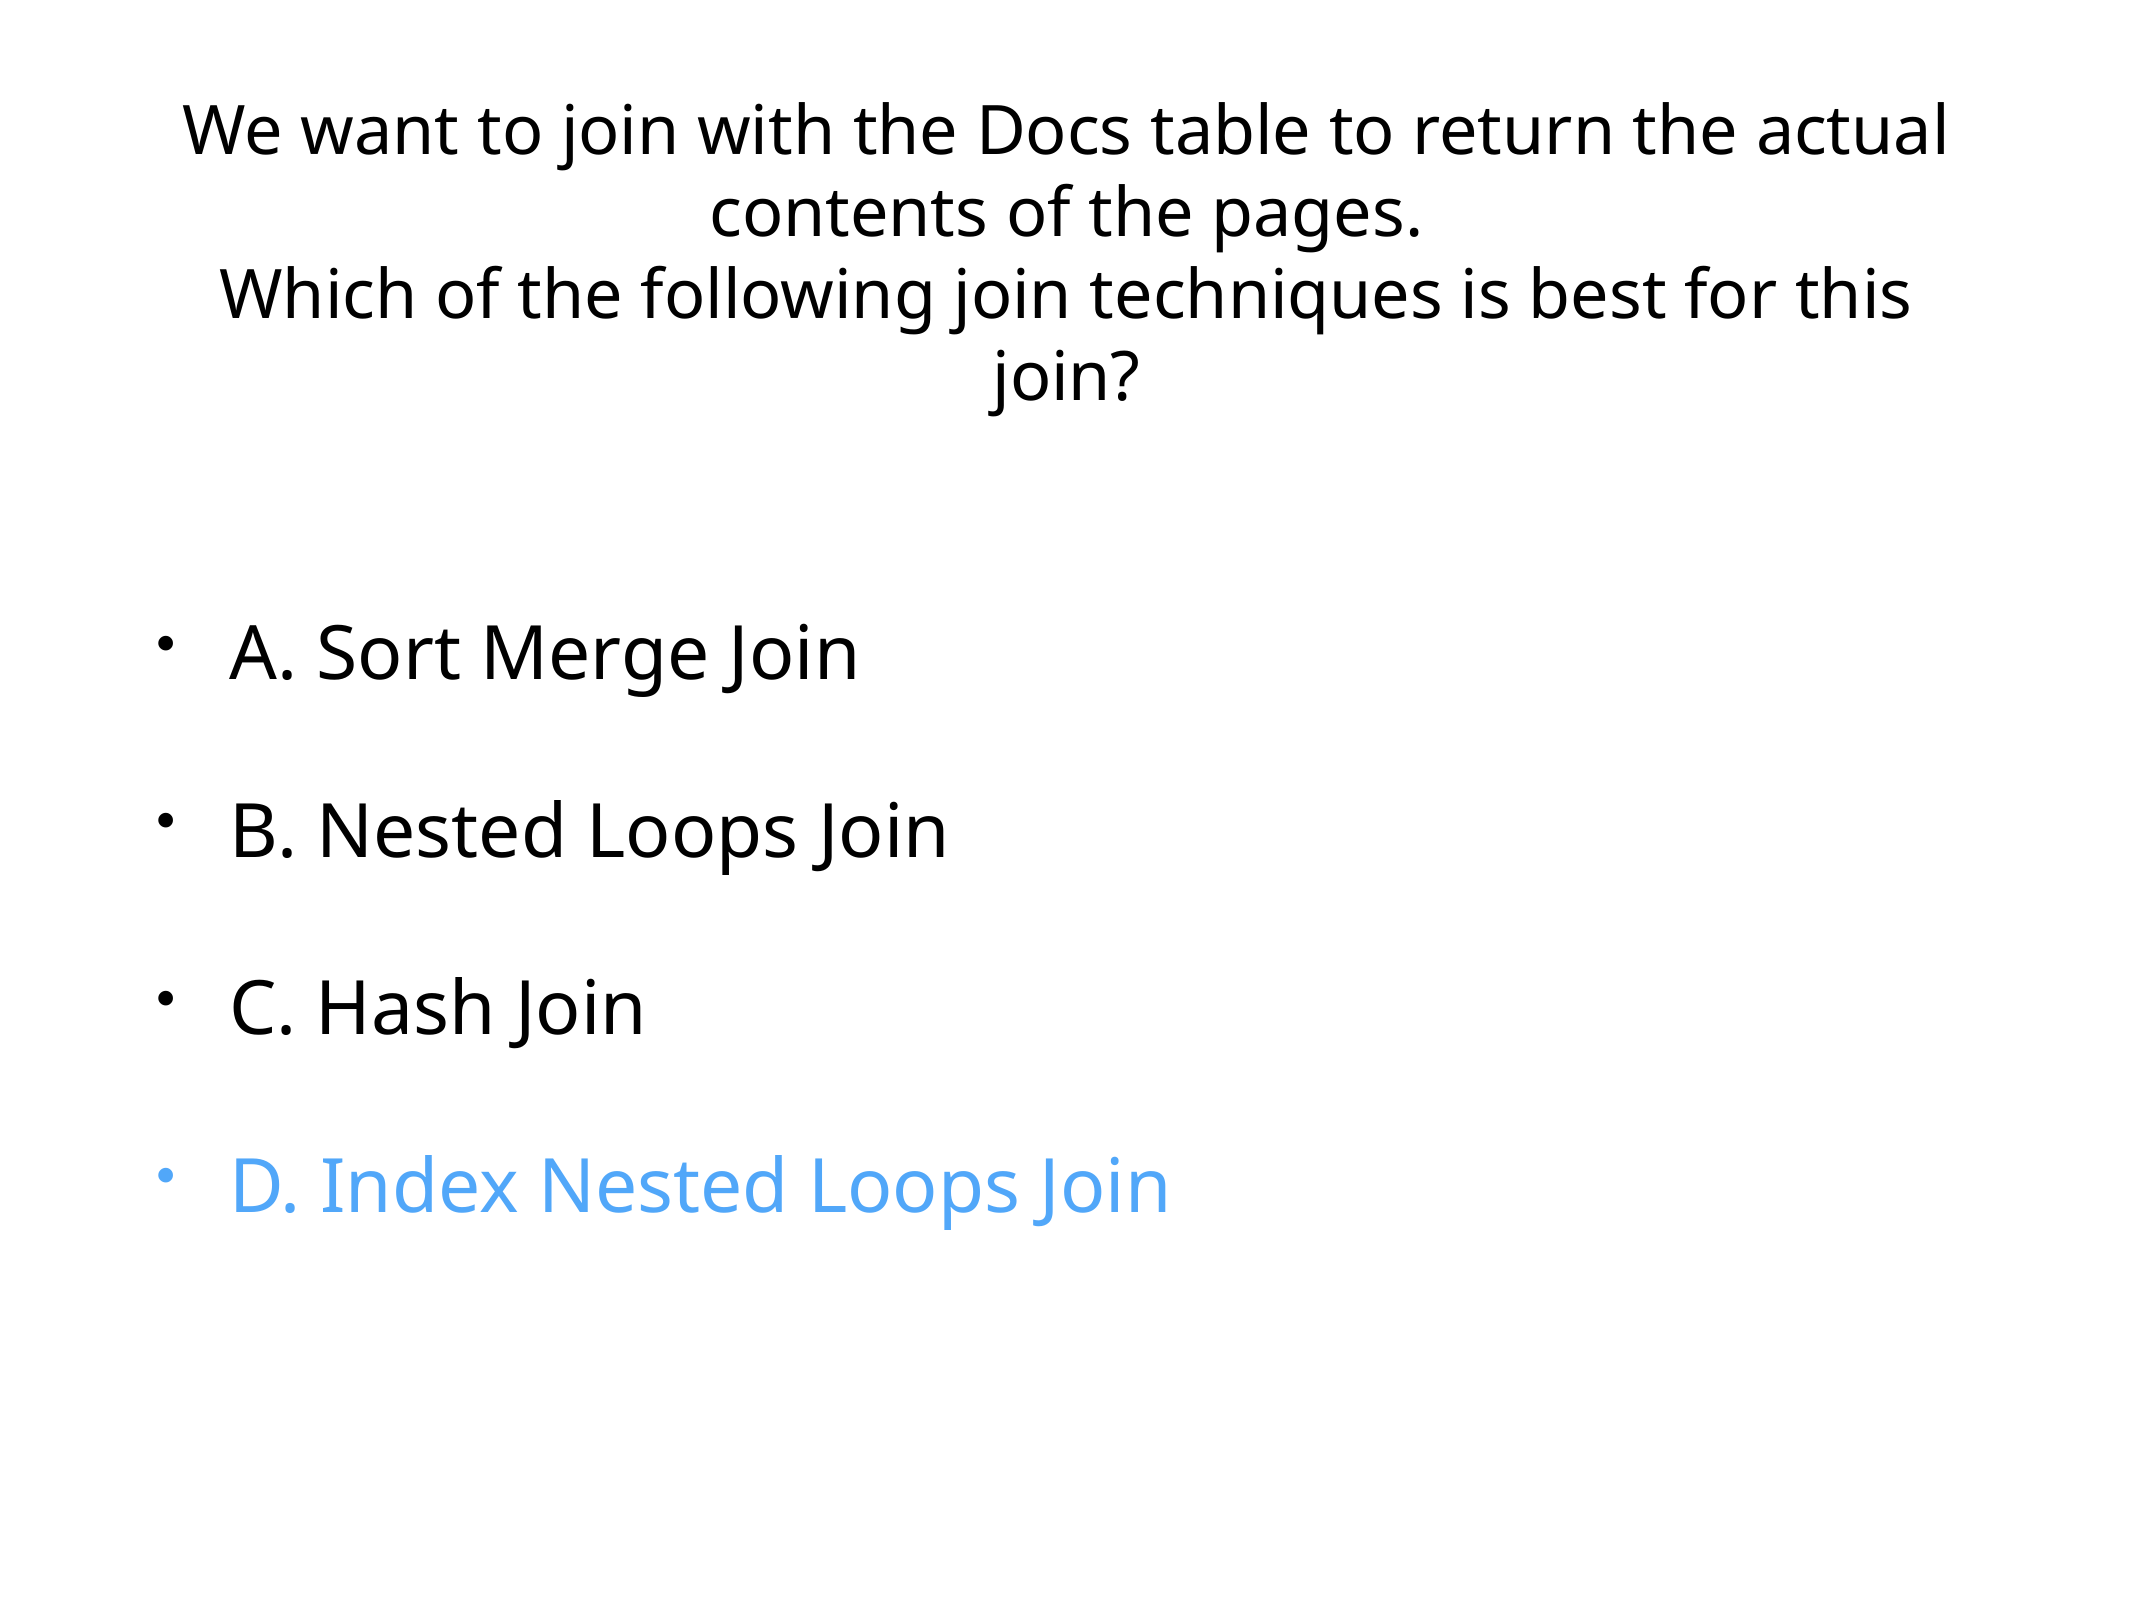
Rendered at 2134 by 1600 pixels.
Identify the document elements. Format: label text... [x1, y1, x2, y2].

title We want to join with the Docs table to return the actual contents of the pages. Which of the following join techniques is best for this join? [155, 72, 1978, 426]
list A. Sort Merge Join B. Nested Loops Join C. Hash Join D. Index Nested Loops Join [155, 426, 1978, 1459]
